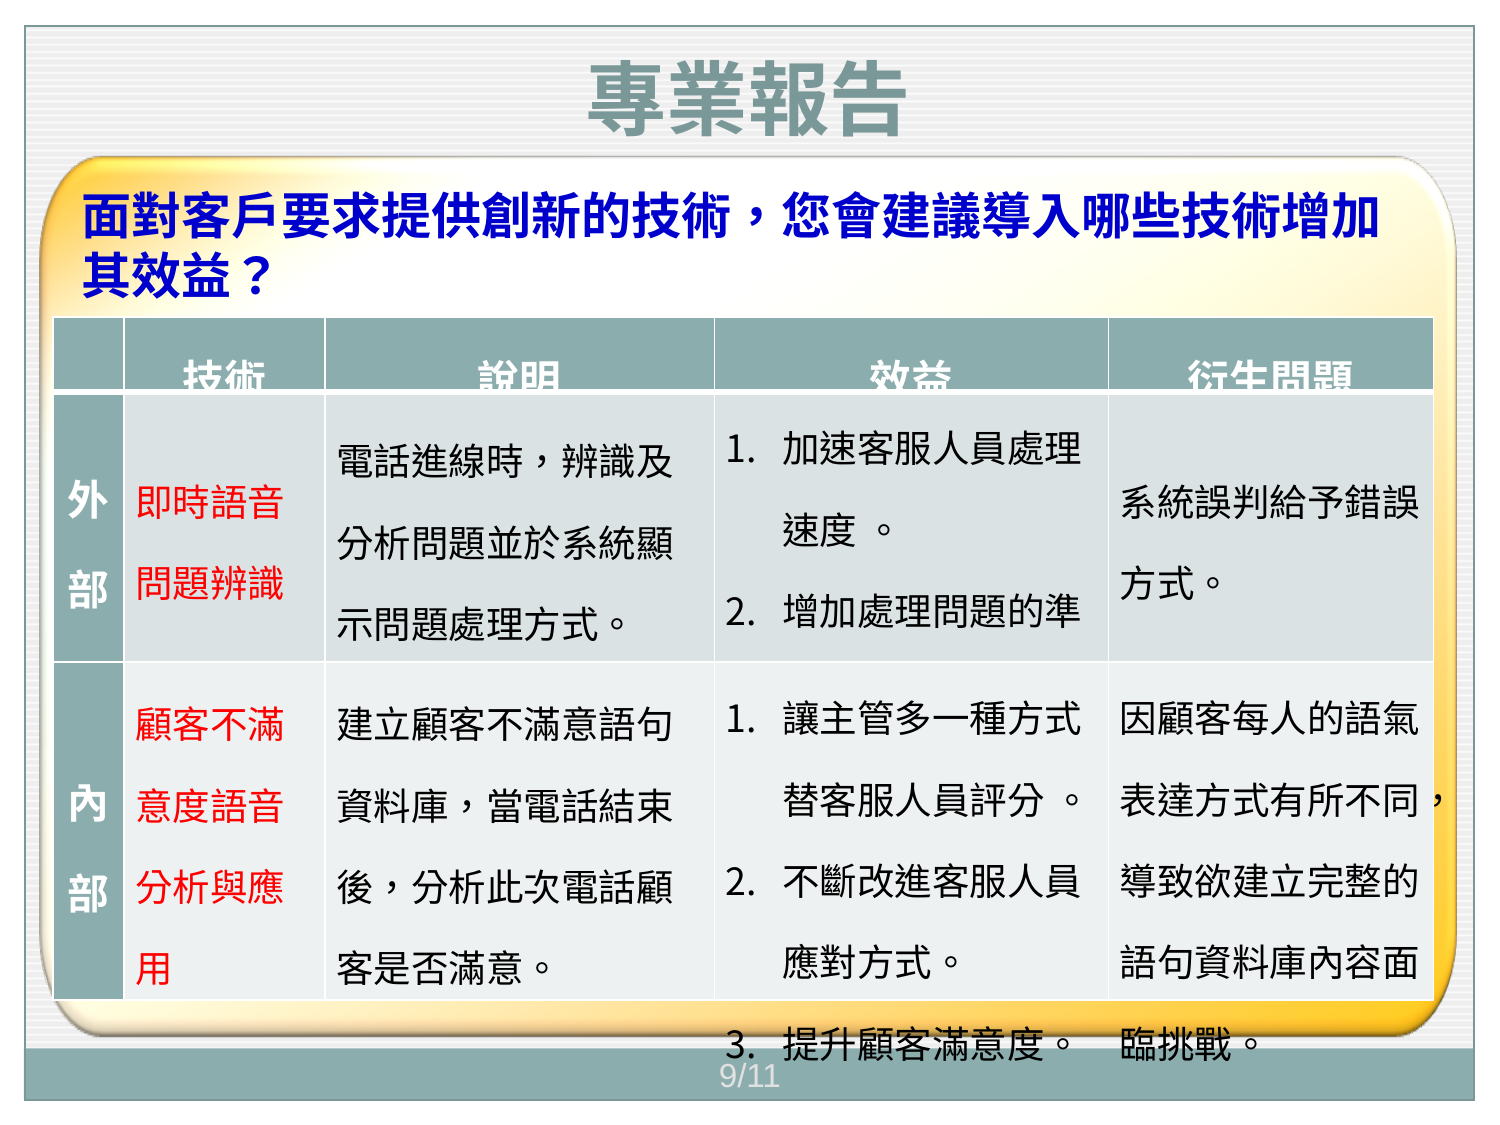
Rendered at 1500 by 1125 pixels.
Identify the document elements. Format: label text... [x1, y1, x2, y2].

picture [37, 153, 1459, 1042]
title 專業報告 [37, 34, 1459, 153]
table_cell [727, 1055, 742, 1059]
slide_number 9/11 [699, 1055, 800, 1110]
